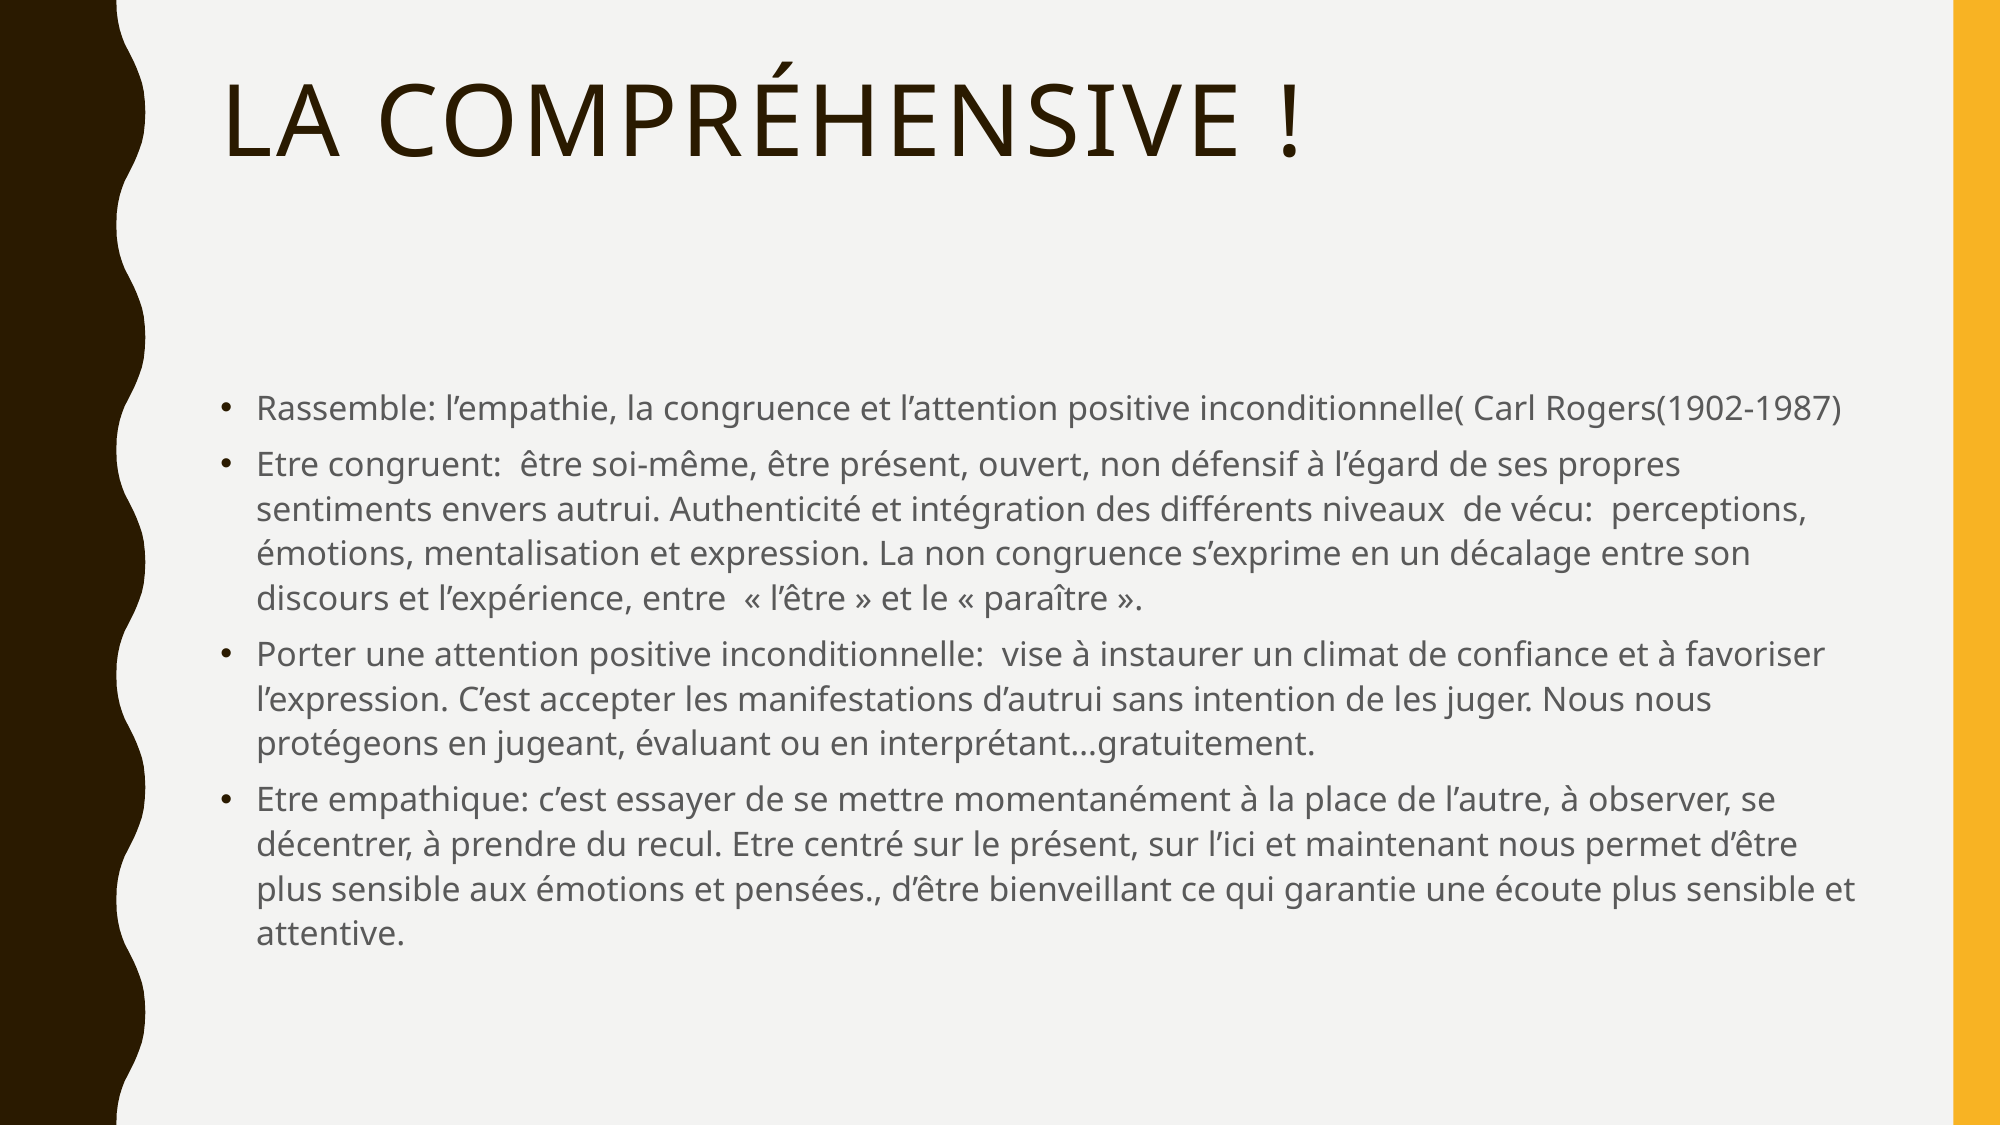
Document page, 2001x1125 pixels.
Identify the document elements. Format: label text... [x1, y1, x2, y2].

list Rassemble: l’empathie, la congruence et l’attention positive inconditionnelle( Carl Rogers(1902-1987) Etre congruent: être soi-même, être présent, ouvert, non défensif à l’égard de ses propres sentiments envers autrui. Authenticité et intégration des différents niveaux de vécu: perceptions, émotions, mentalisation et expression. La non congruence s’exprime en un décalage entre son discours et l’expérience, entre « l’être » et le « paraître ». Porter une attention positive inconditionnelle: vise à instaurer un climat de confiance et à favoriser l’expression. C’est accepter les manifestations d’autrui sans intention de les juger. Nous nous protégeons en jugeant, évaluant ou en interprétant…gratuitement. Etre empathique: c’est essayer de se mettre momentanément à la place de l’autre, à observer, se décentrer, à prendre du recul. Etre centré sur le présent, sur l’ici et maintenant nous permet d’être plus sensible aux émotions et pensées., d’être bienveillant ce qui garantie une écoute plus sensible et attentive. [205, 375, 1875, 965]
title La compréhensive ! [205, 62, 1875, 308]
